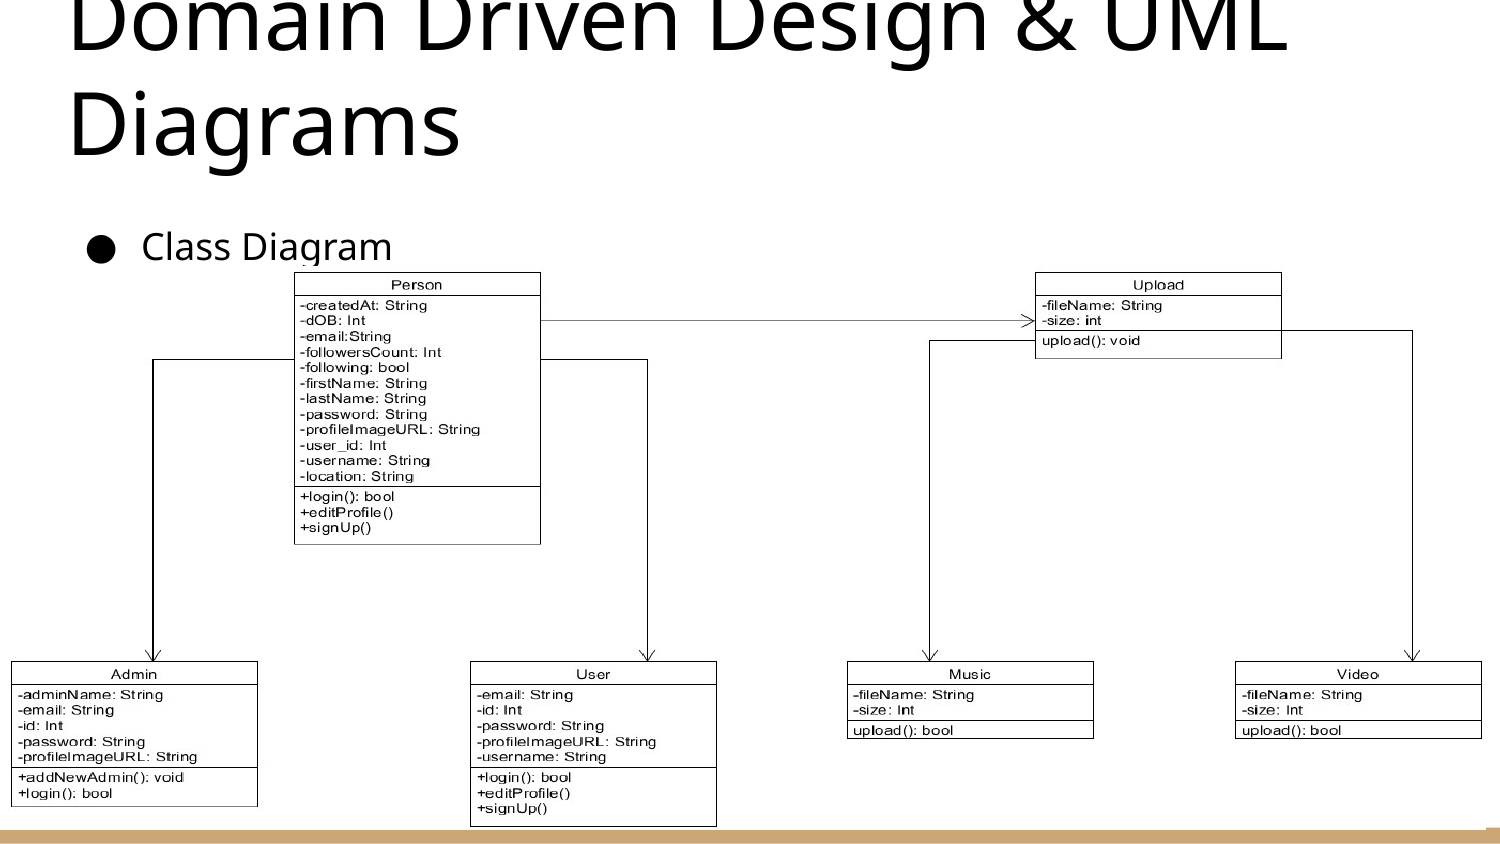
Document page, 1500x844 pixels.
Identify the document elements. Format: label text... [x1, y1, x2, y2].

list Class Diagram [51, 200, 1449, 264]
title Domain Driven Design & UML Diagrams [51, 51, 1449, 189]
picture [0, 265, 1487, 830]
